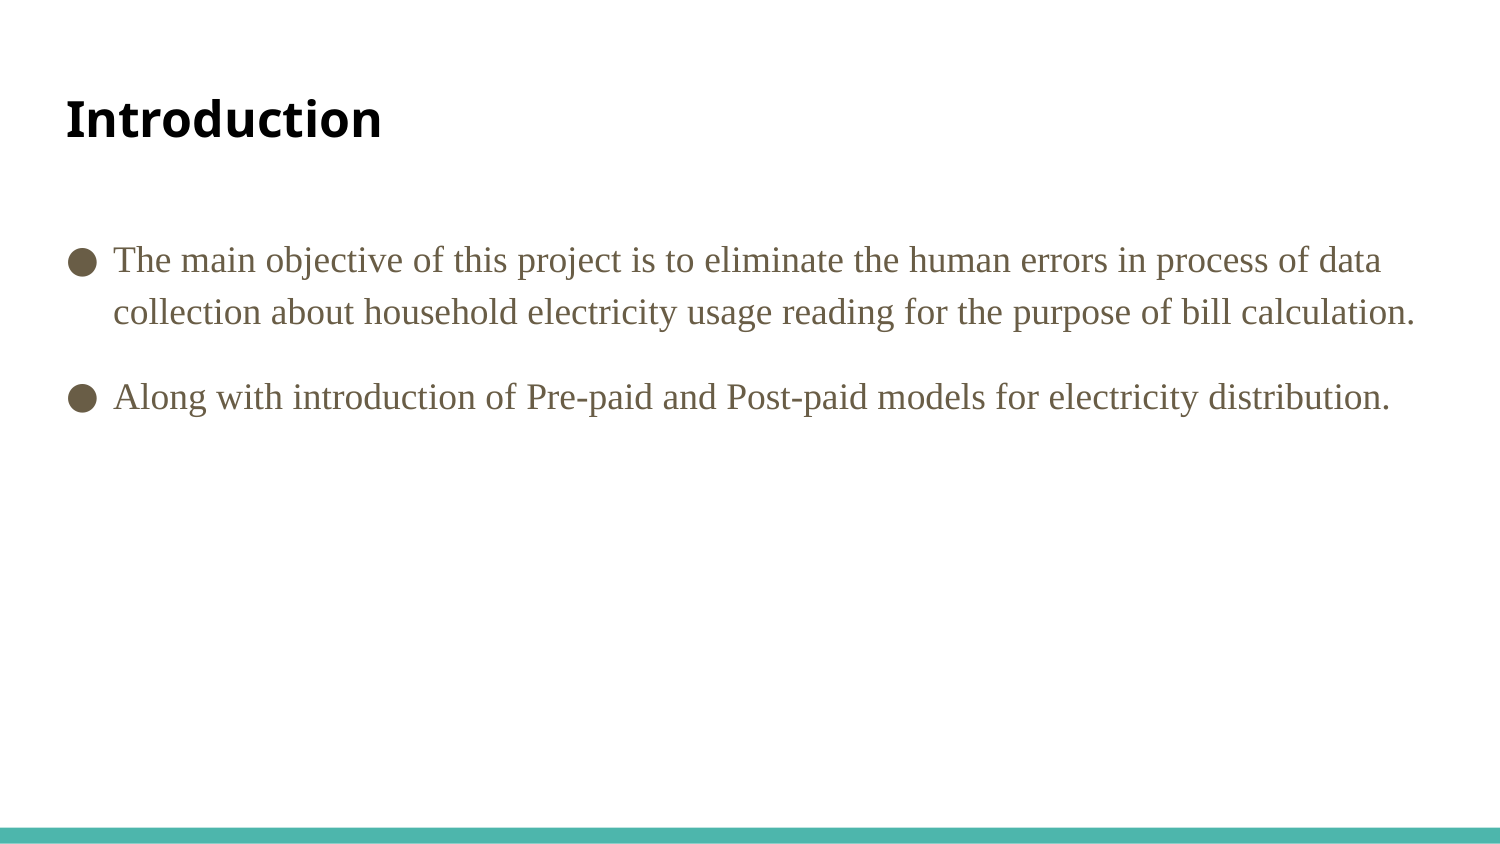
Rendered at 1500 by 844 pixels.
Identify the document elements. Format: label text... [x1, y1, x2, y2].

list The main objective of this project is to eliminate the human errors in process of data collection about household electricity usage reading for the purpose of bill calculation. Along with introduction of Pre-paid and Post-paid models for electricity distribution. [51, 213, 1449, 750]
title Introduction [51, 72, 1449, 213]
